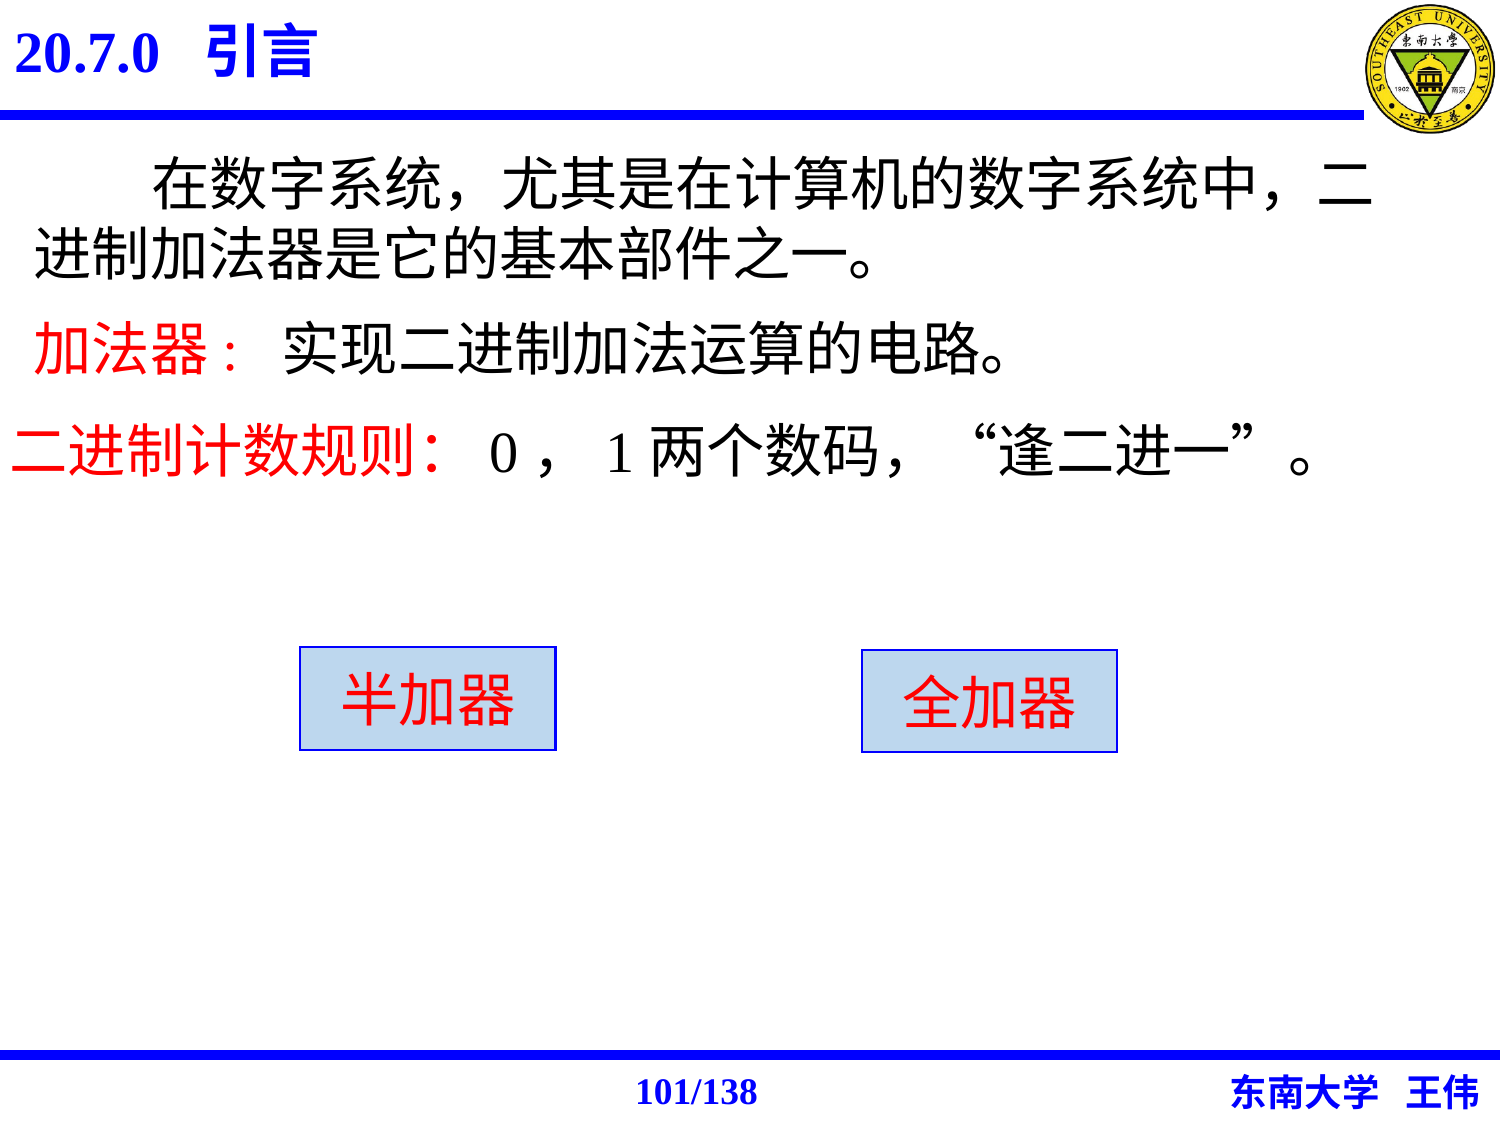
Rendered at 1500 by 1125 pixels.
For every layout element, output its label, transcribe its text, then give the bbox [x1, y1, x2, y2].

text_box 在数字系统，尤其是在计算机的数字系统中，二进制加法器是它的基本部件之一。 [18, 139, 1437, 295]
text_box 20.7.0 引言 [0, 14, 974, 140]
text_box 半加器 [299, 646, 557, 751]
picture [1360, 0, 1500, 138]
text_box 全加器 [861, 649, 1118, 753]
text_box 加法器: 实现二进制加法运算的电路。 [18, 305, 1384, 390]
text_box 二进制计数规则：0，1两个数码，“逢二进一”。 [0, 399, 1362, 492]
